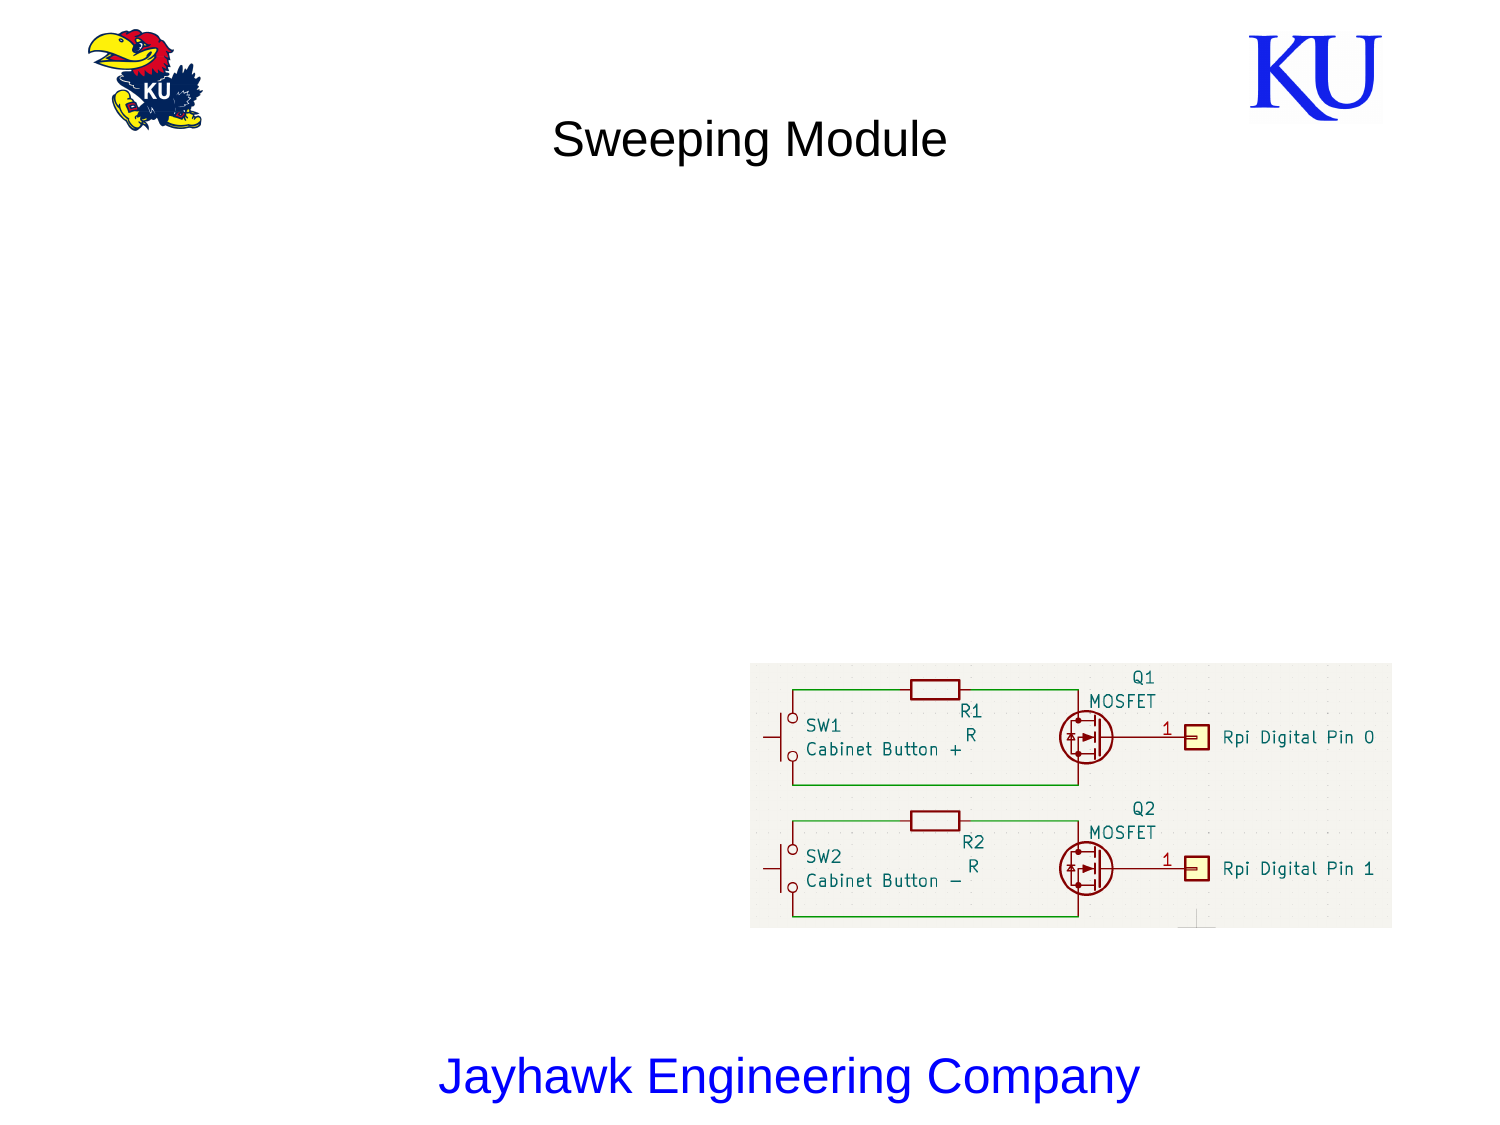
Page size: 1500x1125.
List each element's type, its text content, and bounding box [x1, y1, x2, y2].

picture [88, 29, 203, 131]
picture [749, 663, 1393, 928]
picture [1249, 31, 1383, 124]
text_box Sweeping Module [374, 99, 1125, 174]
